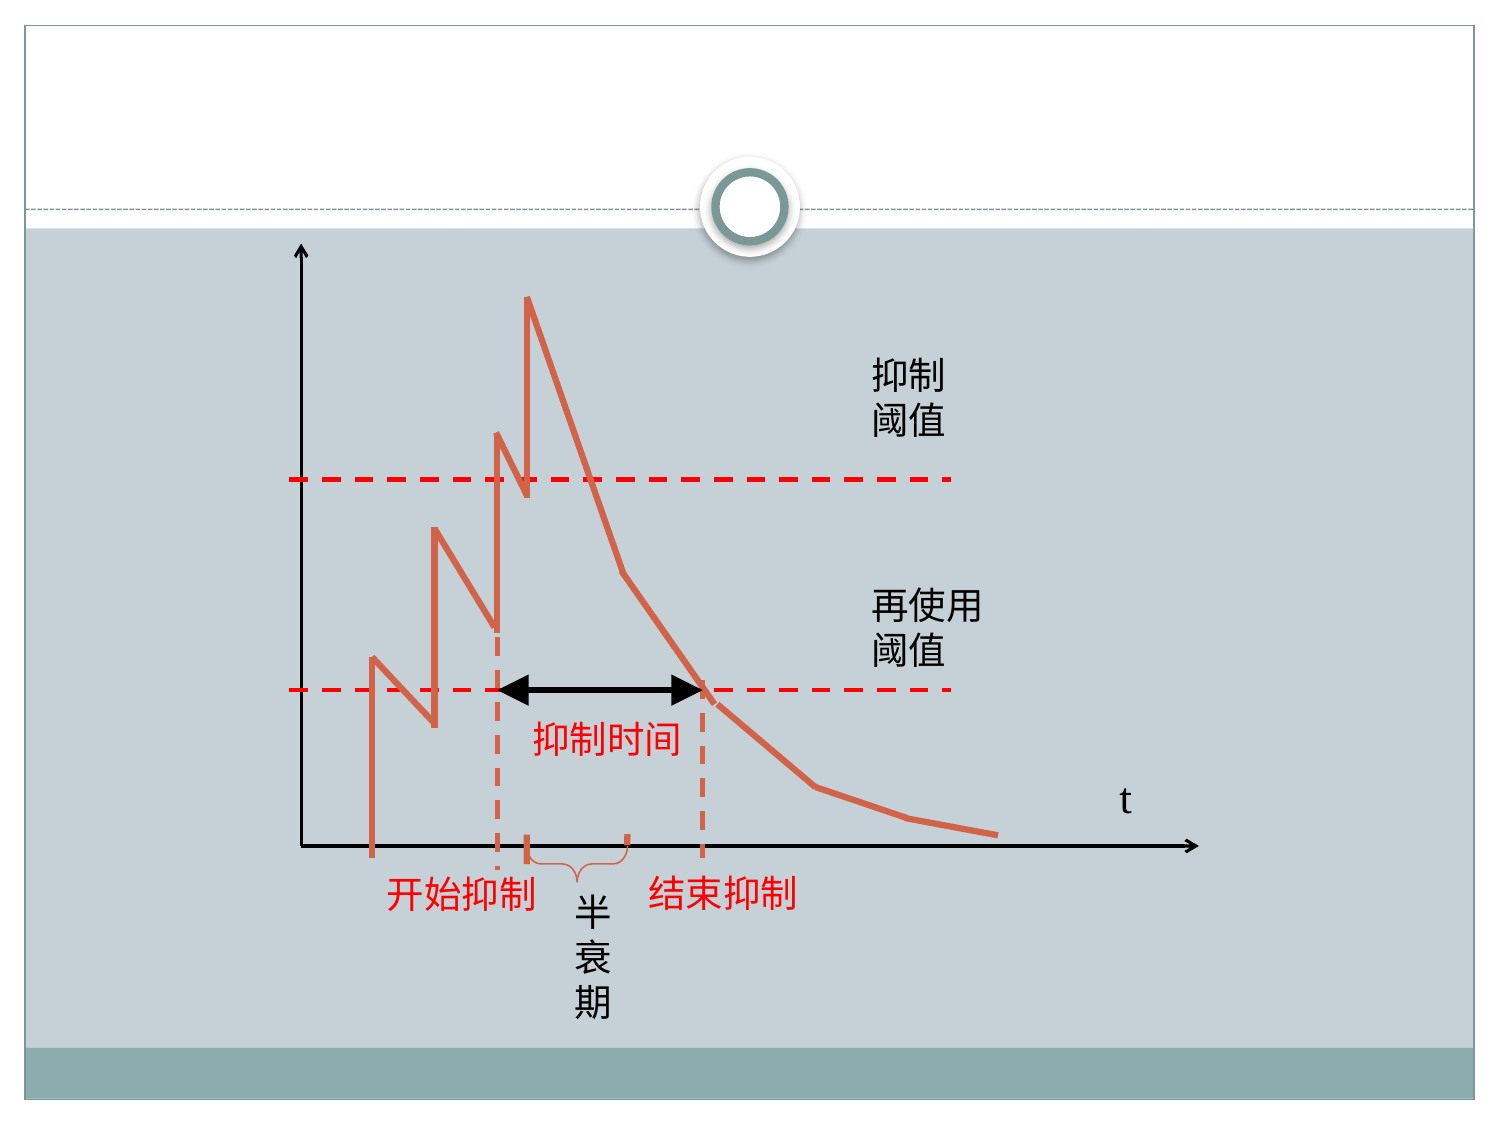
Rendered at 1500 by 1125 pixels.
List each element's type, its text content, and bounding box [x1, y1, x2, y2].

text_box 抑制时间 [517, 708, 696, 769]
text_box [371, 656, 428, 724]
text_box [526, 296, 624, 573]
text_box 再使用阈值 [856, 574, 1000, 679]
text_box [495, 432, 519, 495]
text_box [530, 856, 626, 869]
text_box 结束抑制 [633, 862, 845, 923]
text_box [904, 817, 999, 836]
text_box 半 衰 期 [559, 881, 634, 1032]
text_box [814, 786, 908, 819]
text_box 开始抑制 [371, 863, 583, 924]
text_box 抑制阈值 [856, 344, 975, 449]
text_box t [1104, 769, 1164, 829]
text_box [621, 570, 715, 705]
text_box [435, 529, 495, 628]
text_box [717, 703, 816, 788]
